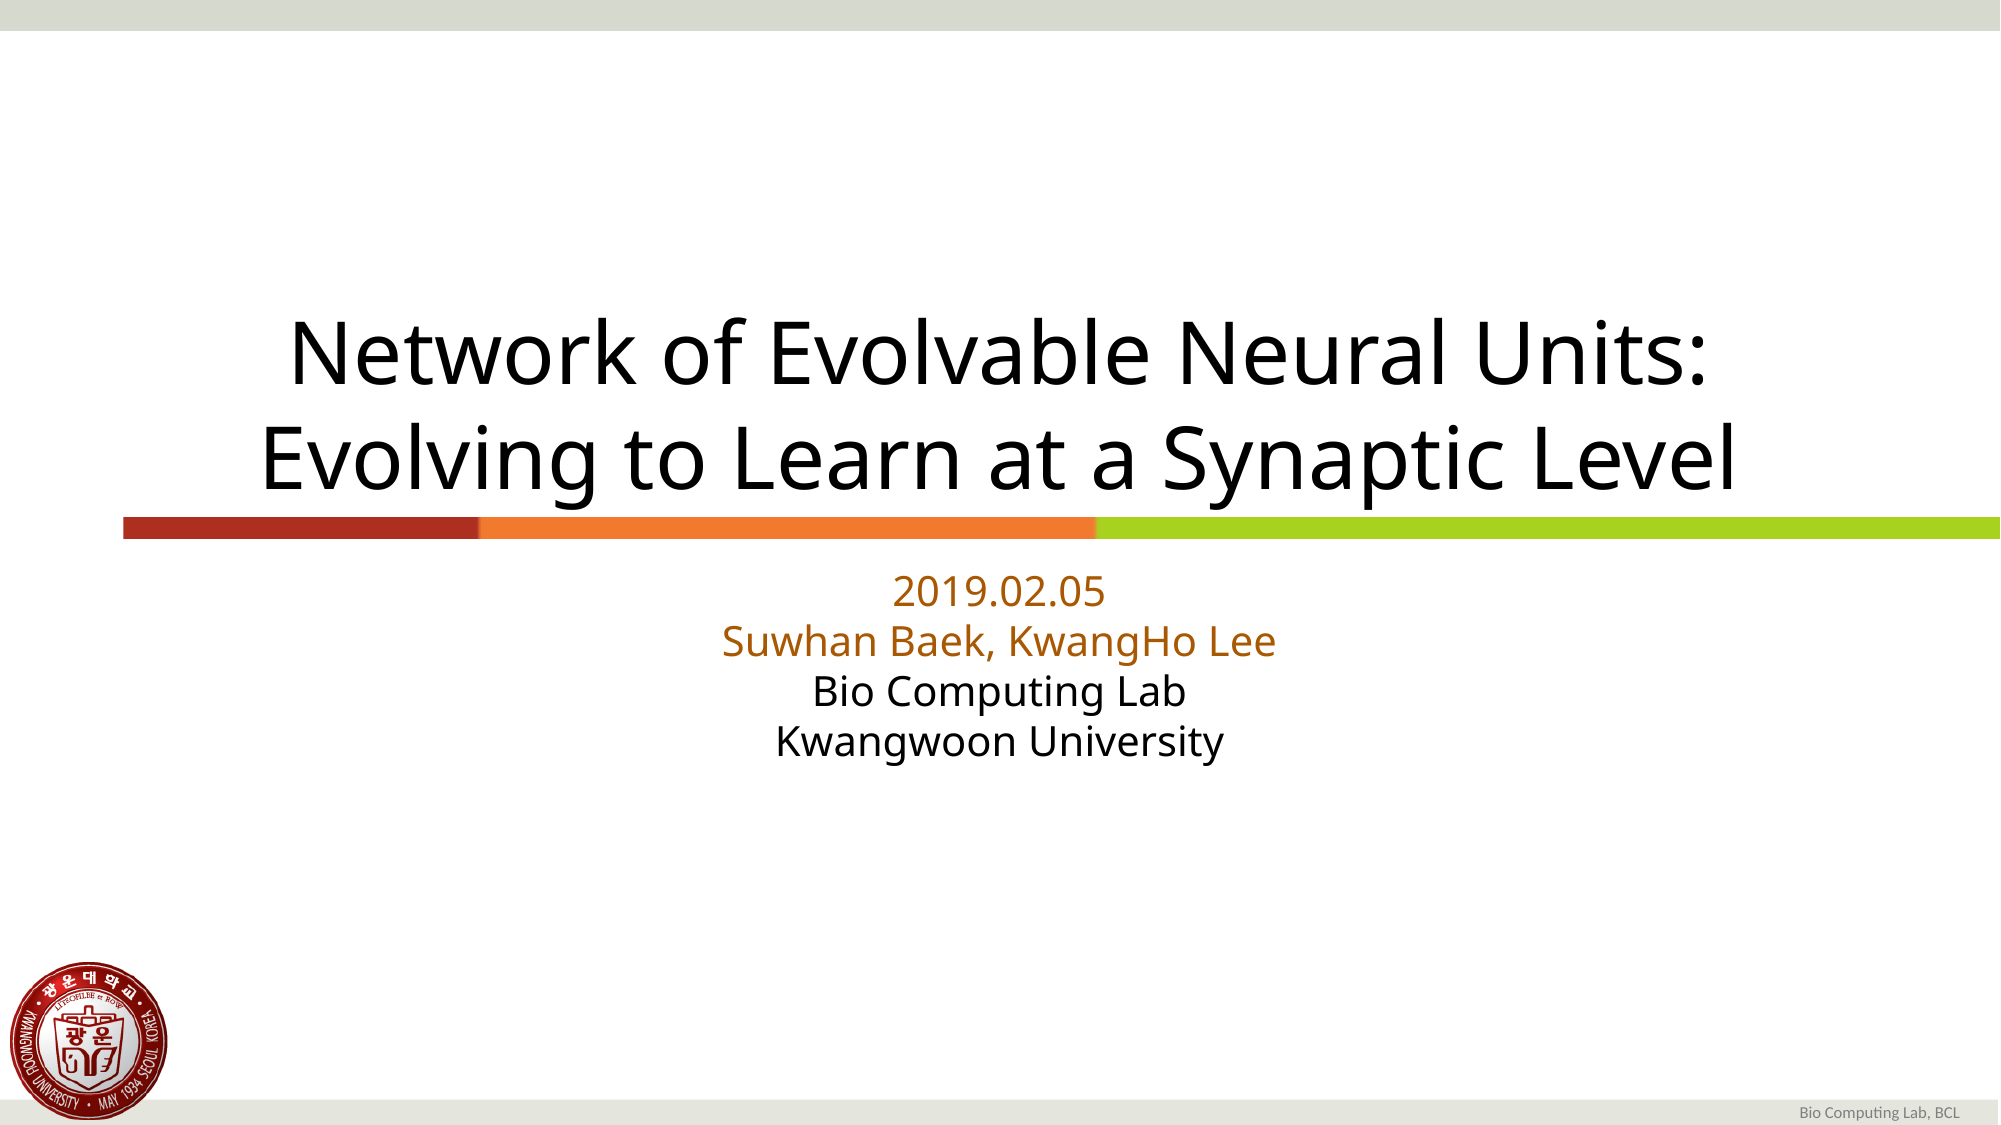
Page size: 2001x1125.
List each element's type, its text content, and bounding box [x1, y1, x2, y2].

text_box 2019.02.05 Suwhan Baek, KwangHo Lee Bio Computing Lab Kwangwoon University [75, 557, 1924, 873]
picture [123, 517, 2000, 539]
picture [10, 962, 169, 1120]
list Network of Evolvable Neural Units: Evolving to Learn at a Synaptic Level [117, 289, 1882, 515]
